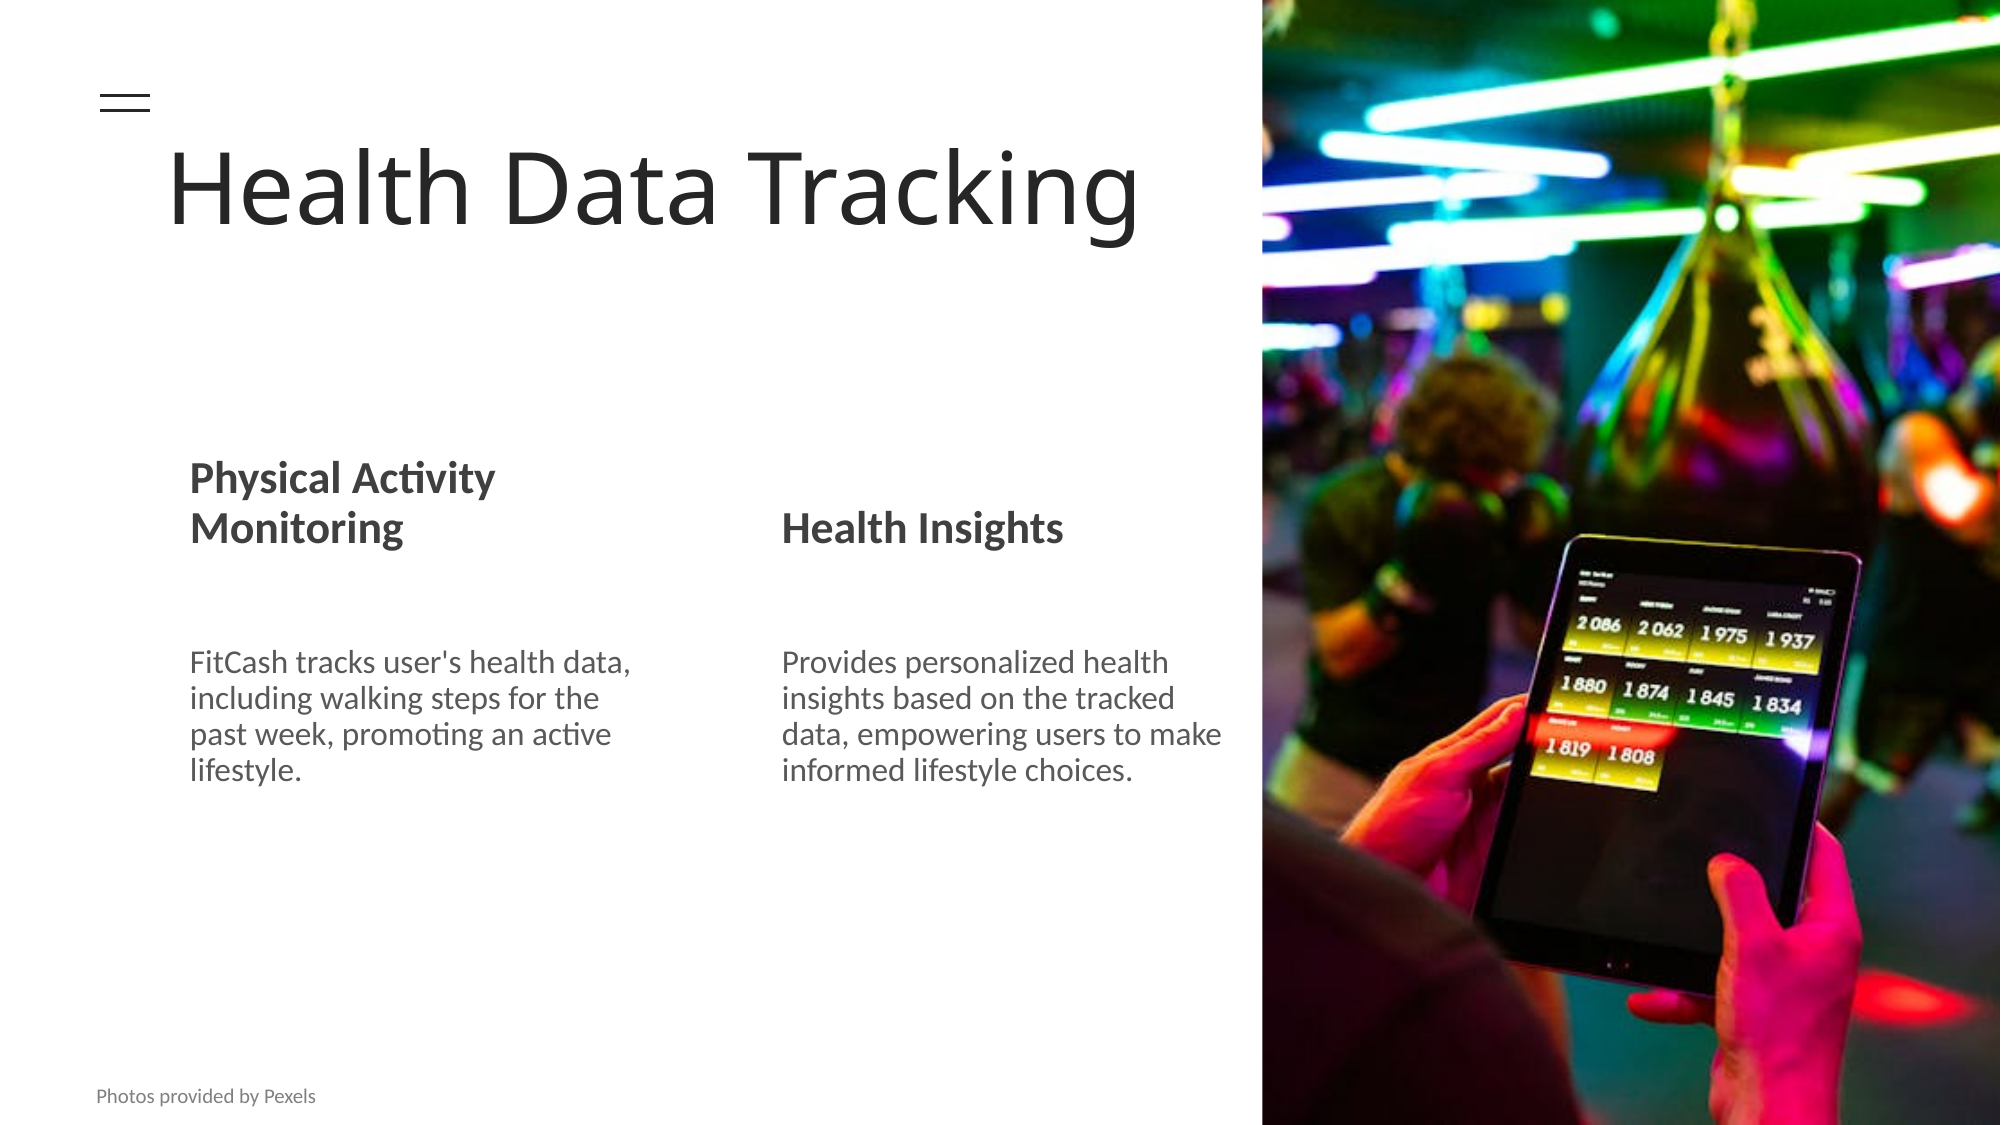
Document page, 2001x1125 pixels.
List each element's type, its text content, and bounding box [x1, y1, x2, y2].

list Health Insights [766, 438, 1246, 561]
title Health Data Tracking [150, 130, 1246, 349]
list Photos provided by Pexels [81, 1078, 553, 1125]
list FitCash tracks user's health data, including walking steps for the past week, promoting an active lifestyle. [174, 637, 654, 975]
picture [1262, 0, 2000, 1125]
list Provides personalized health insights based on the tracked data, empowering users to make informed lifestyle choices. [766, 637, 1246, 975]
list Physical Activity Monitoring [174, 438, 654, 561]
